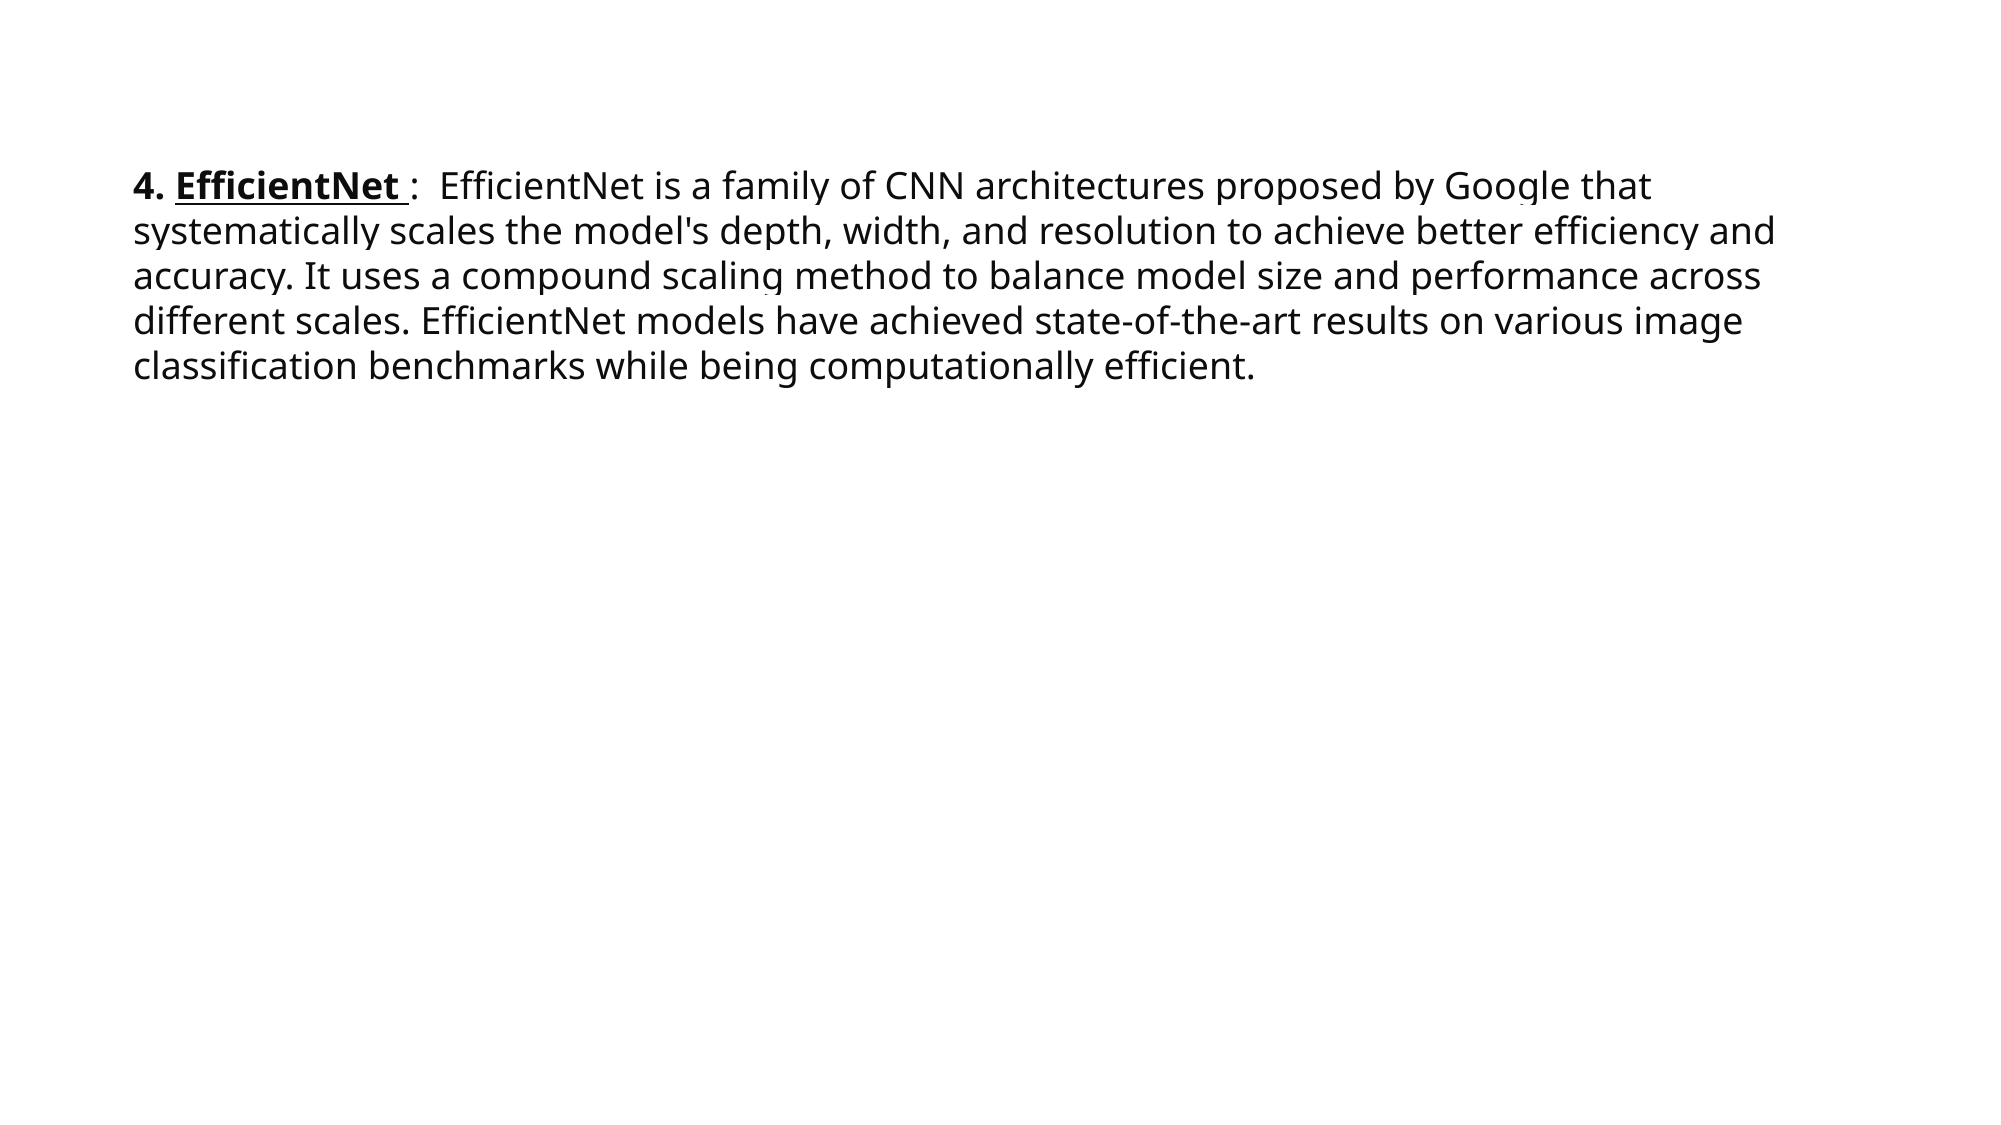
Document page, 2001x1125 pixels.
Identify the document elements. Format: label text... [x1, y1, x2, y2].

text_box 4. EfficientNet : EfficientNet is a family of CNN architectures proposed by Google that systematically scales the model's depth, width, and resolution to achieve better efficiency and accuracy. It uses a compound scaling method to balance model size and performance across different scales. EfficientNet models have achieved state-of-the-art results on various image classification benchmarks while being computationally efficient. [118, 109, 1850, 440]
